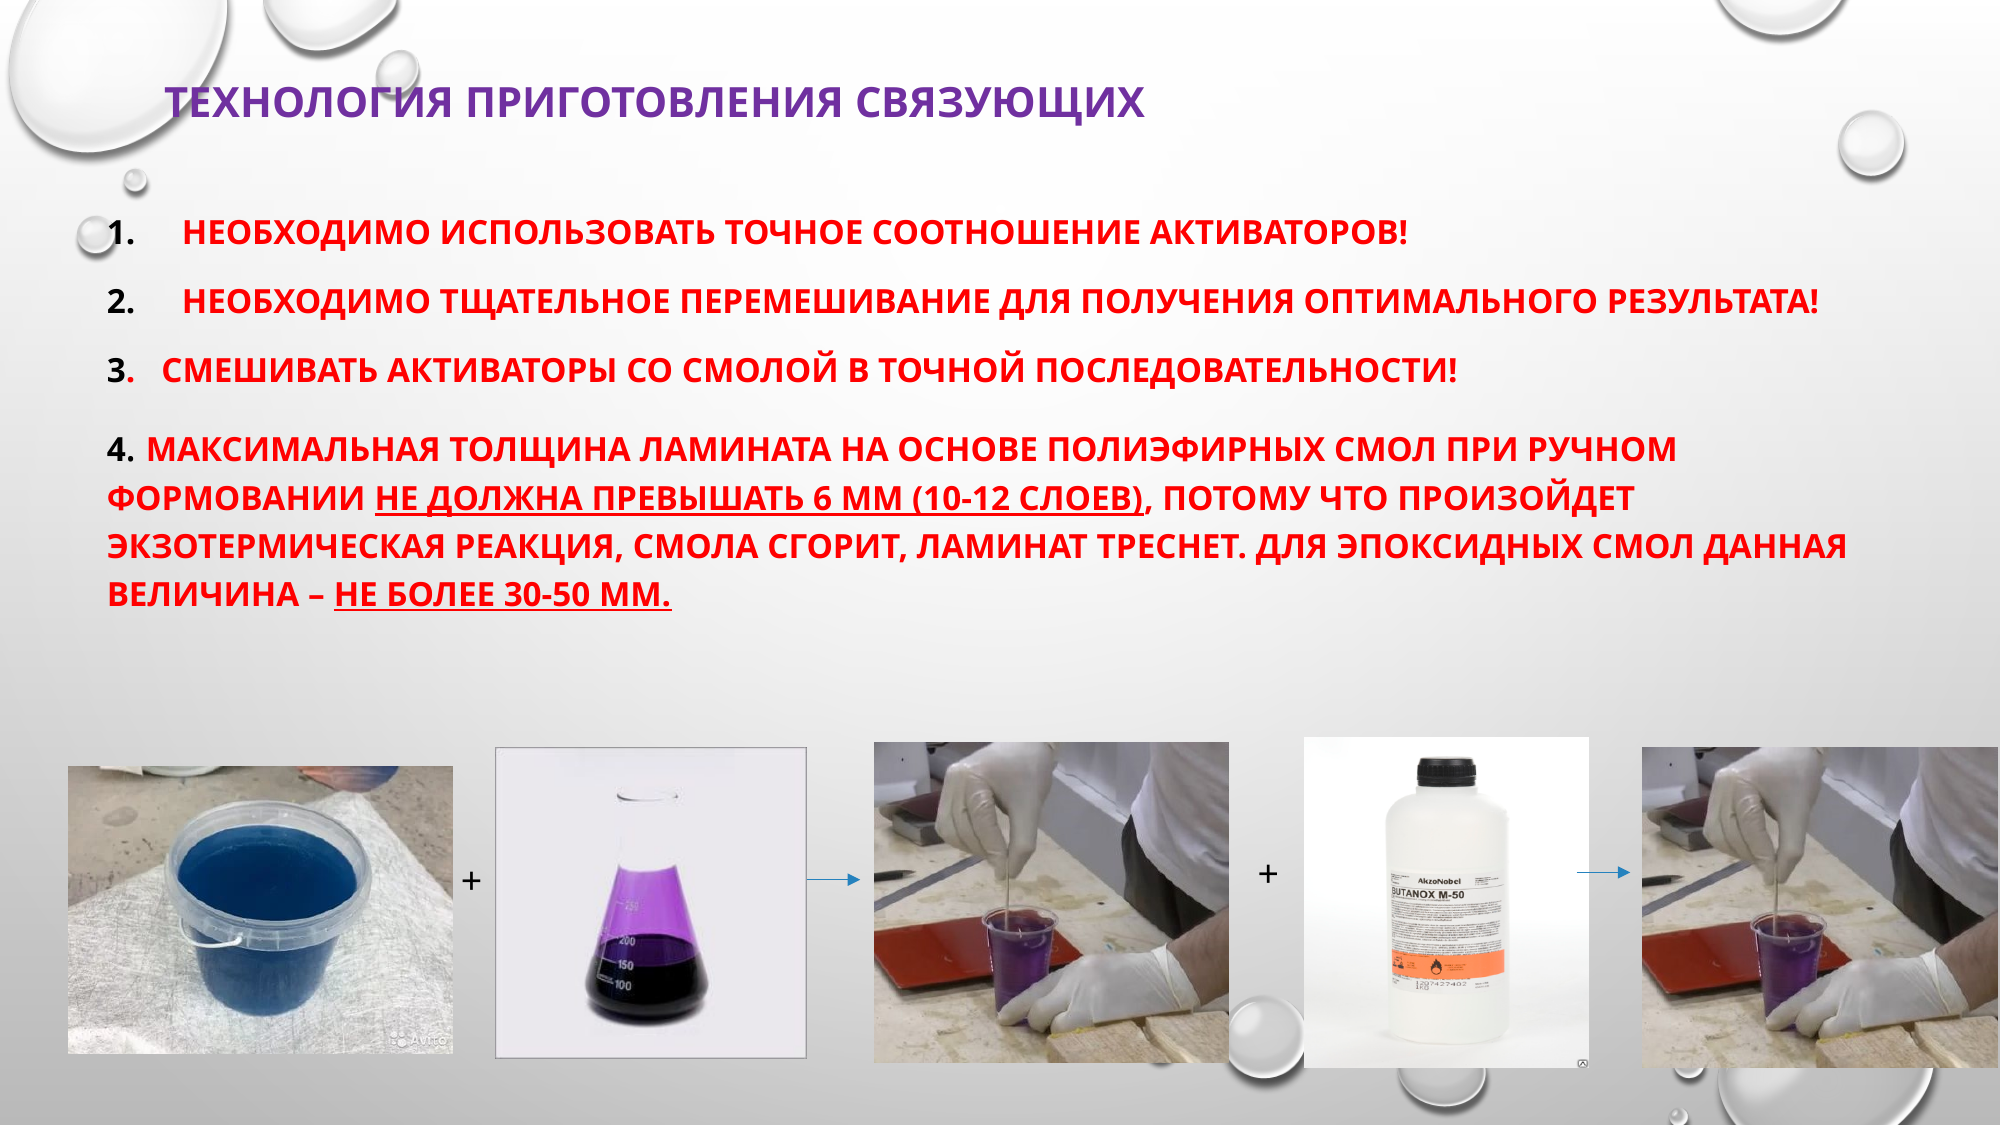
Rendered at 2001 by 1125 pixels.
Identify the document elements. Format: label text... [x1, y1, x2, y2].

list необходимо использовать точное соотношение активаторов! необходимо тщательное перемешивание для получения оптимального результата! 3. смешивать активаторы со смолой в точной последовательности! 4. Максимальная толщина ламината на основе полиэфирных смол при ручном формовании не должна превышать 6 мм (10-12 слоев), потому что произойдет экзотермическая реакция, смола сгорит, ламинат треснет. Для эпоксидных смол данная величина – не более 30-50 мм. [91, 195, 1916, 1082]
text_box + [1242, 842, 1297, 902]
picture [0, 0, 2000, 1125]
title Технология приготовления связующих [149, 101, 1976, 157]
text_box + [457, 849, 489, 910]
